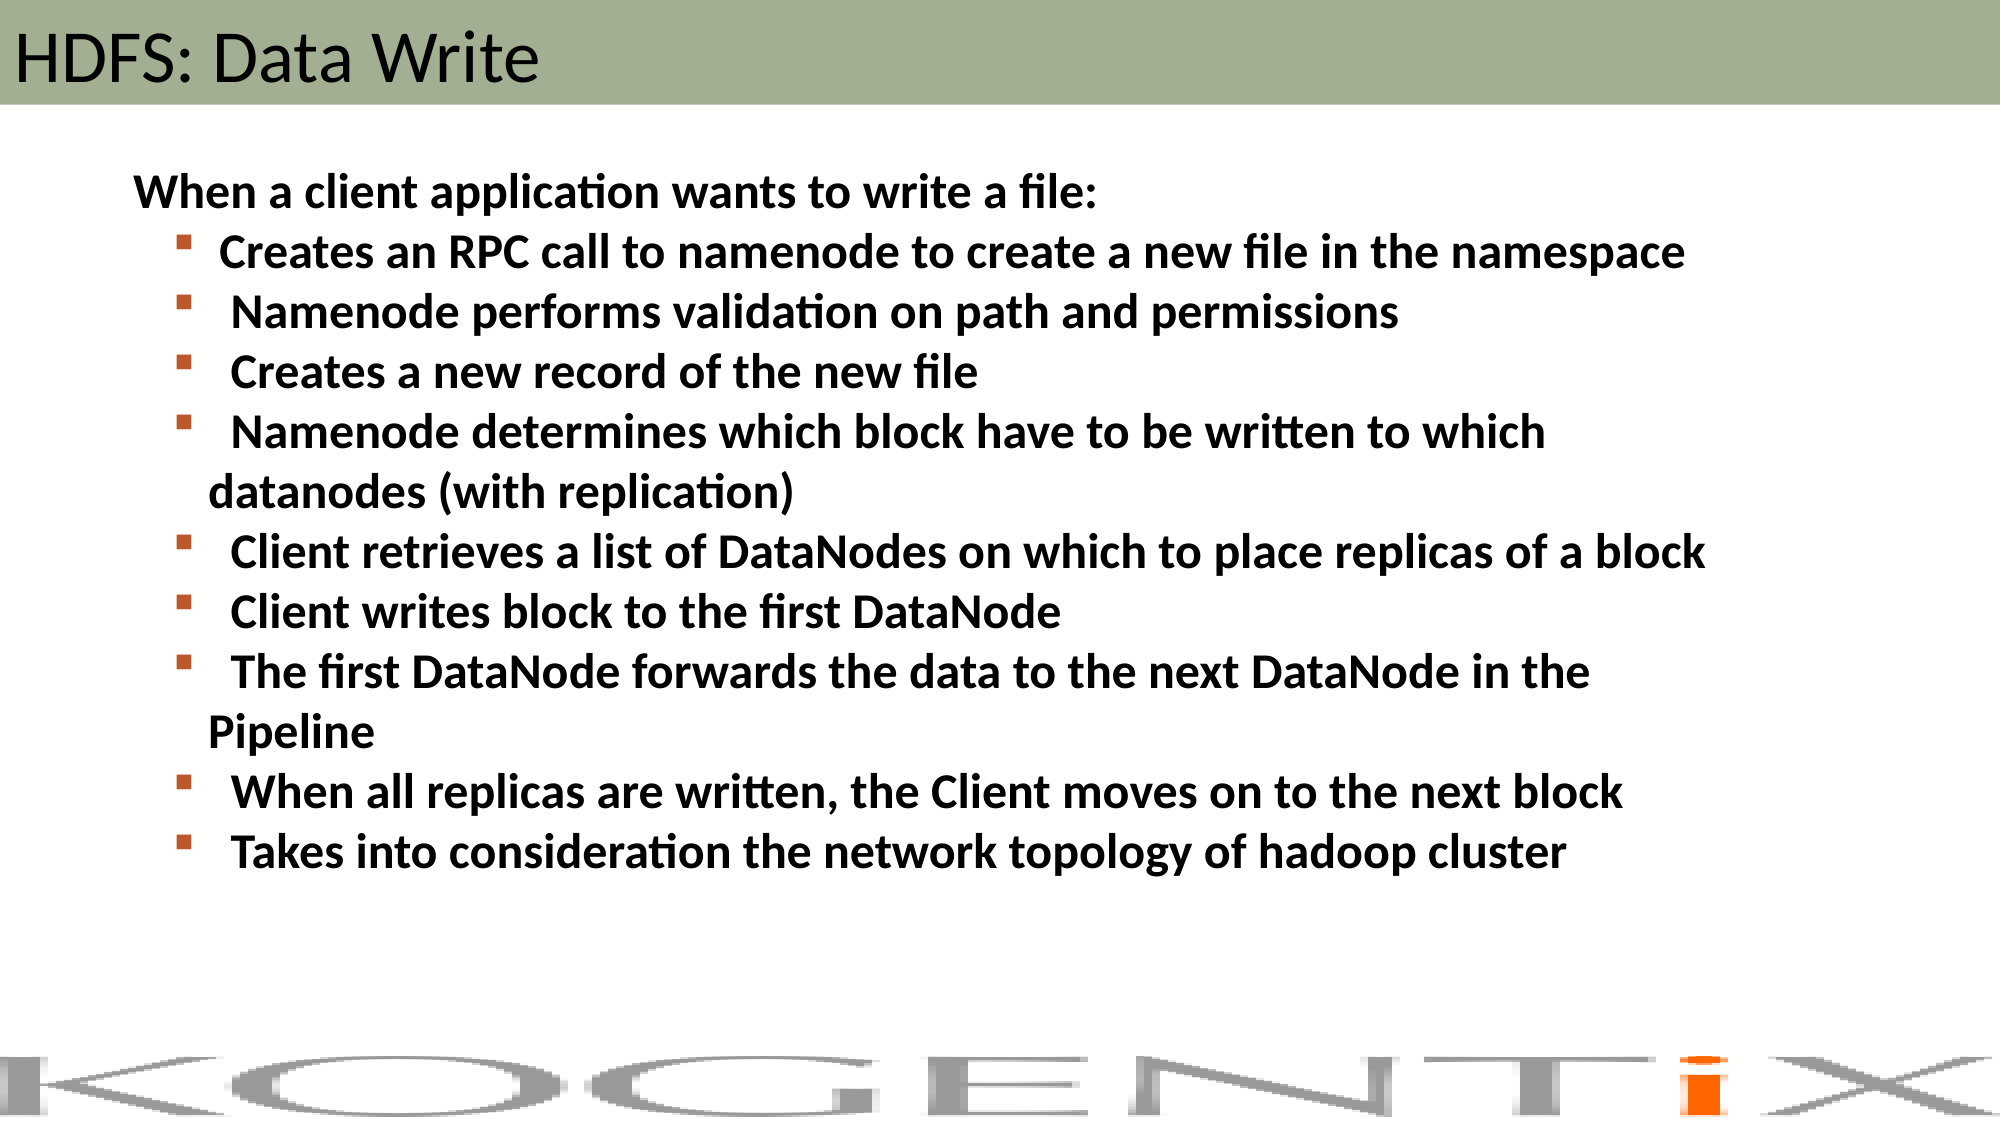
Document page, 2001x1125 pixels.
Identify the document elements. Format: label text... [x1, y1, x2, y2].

picture [0, 1056, 2000, 1118]
text_box When a client application wants to write a file: Creates an RPC call to namenode to create a new file in the namespace Namenode performs validation on path and permissions Creates a new record of the new file Namenode determines which block have to be written to which datanodes (with replication) Client retrieves a list of DataNodes on which to place replicas of a block Client writes block to the first DataNode The first DataNode forwards the data to the next DataNode in the Pipeline When all replicas are written, the Client moves on to the next block Takes into consideration the network topology of hadoop cluster [118, 151, 1759, 887]
text_box HDFS: Data Write [0, 0, 2000, 105]
